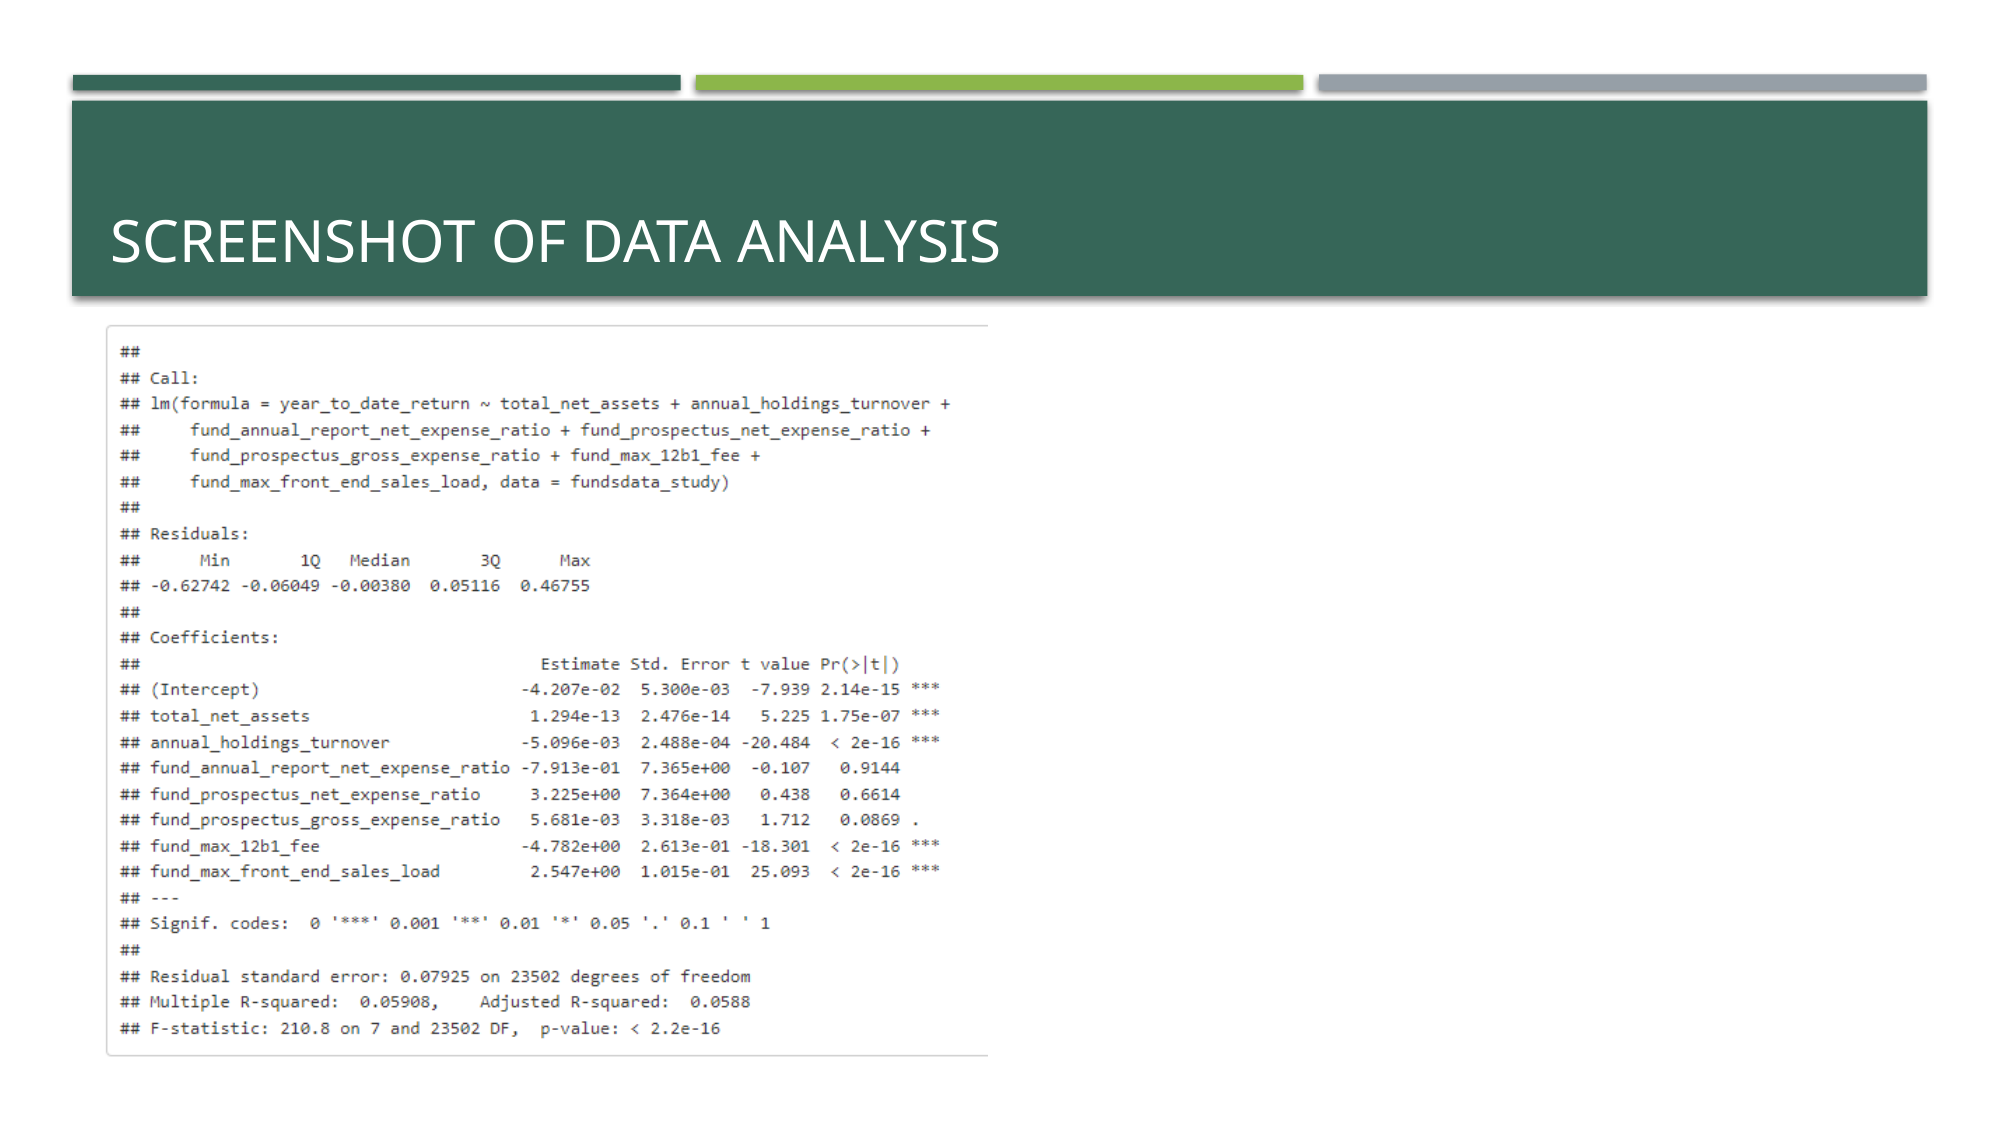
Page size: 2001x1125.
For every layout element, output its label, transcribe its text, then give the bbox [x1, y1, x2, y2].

title Screenshot of data analysis [95, 115, 1905, 282]
picture [94, 314, 989, 1066]
